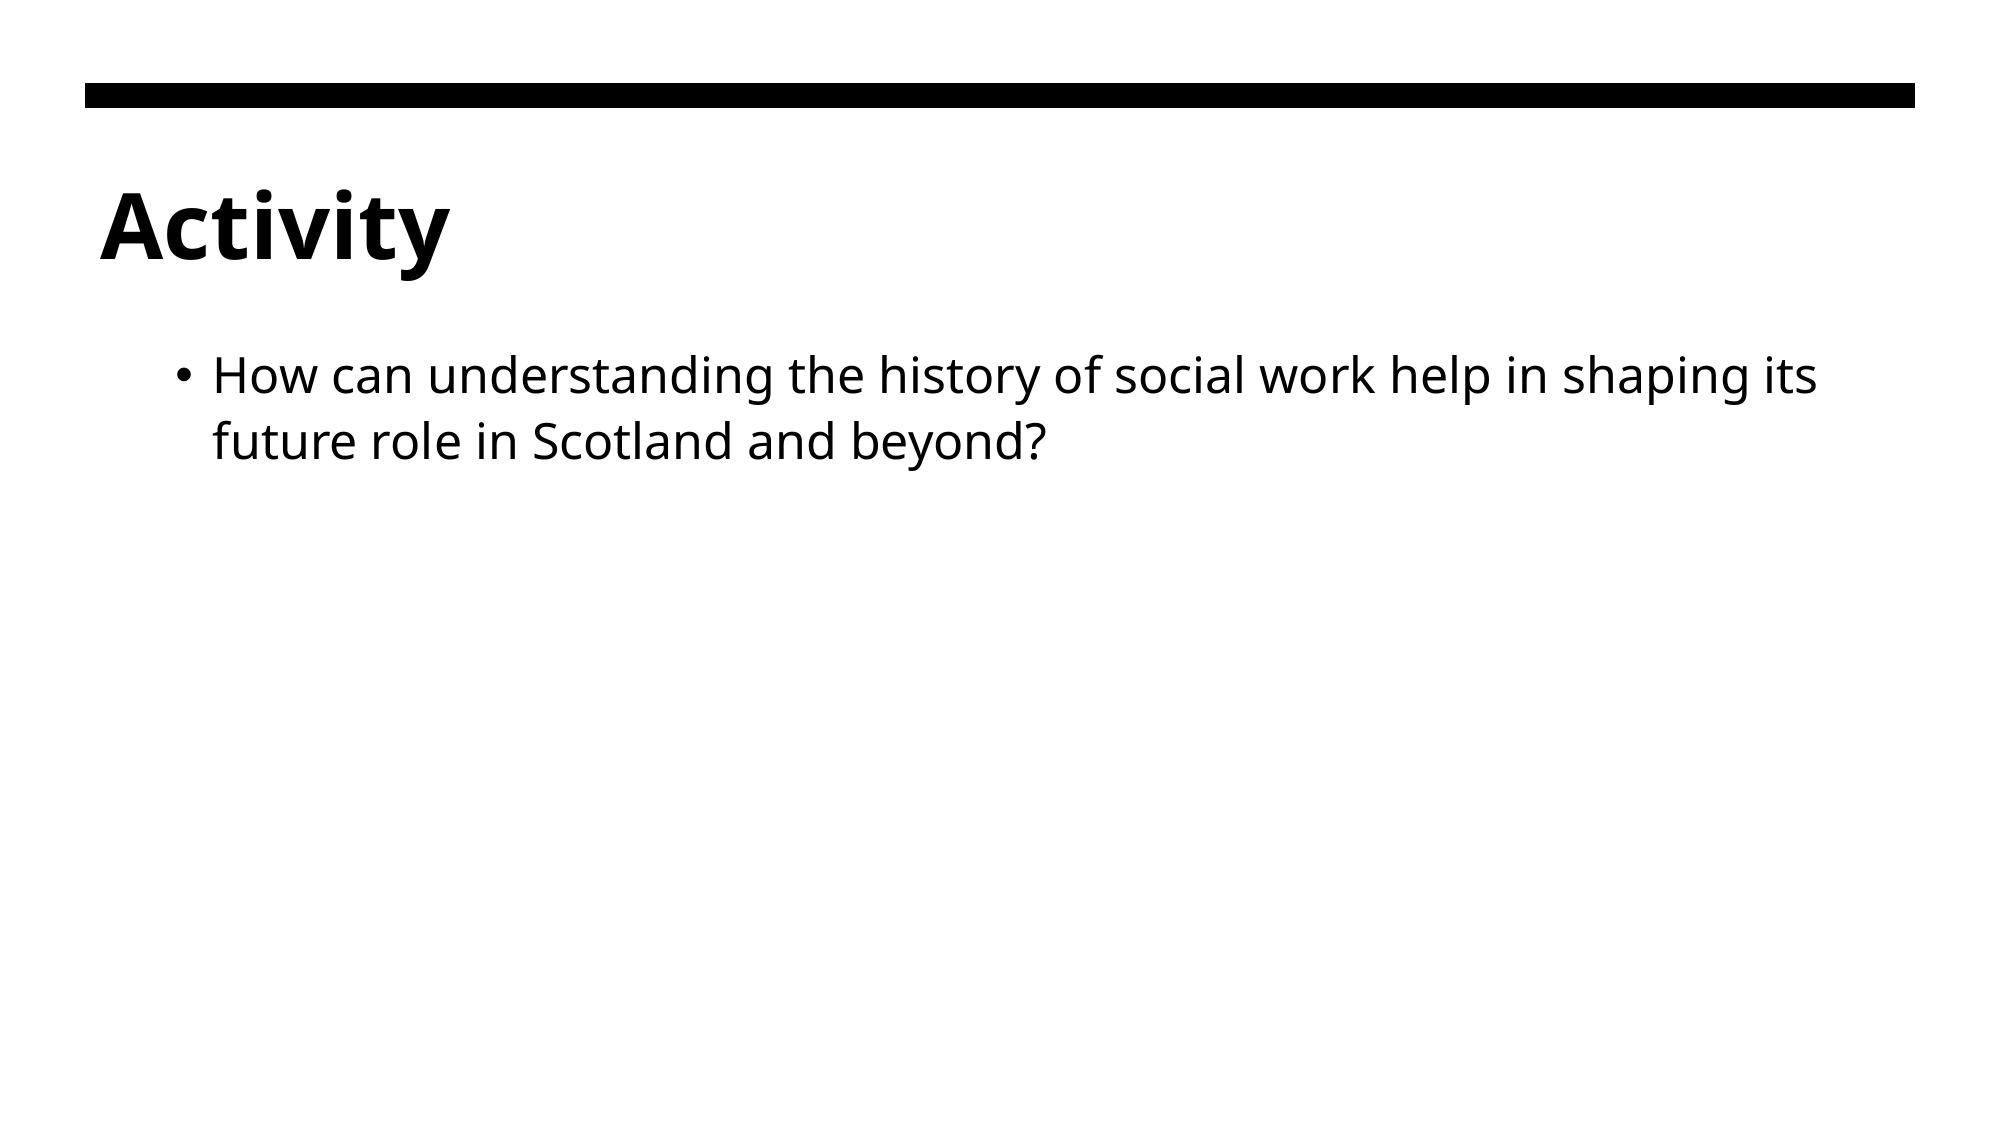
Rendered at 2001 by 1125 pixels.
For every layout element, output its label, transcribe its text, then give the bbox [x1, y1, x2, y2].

title Activity [85, 160, 1916, 330]
list How can understanding the history of social work help in shaping its future role in Scotland and beyond? [85, 330, 1916, 1041]
